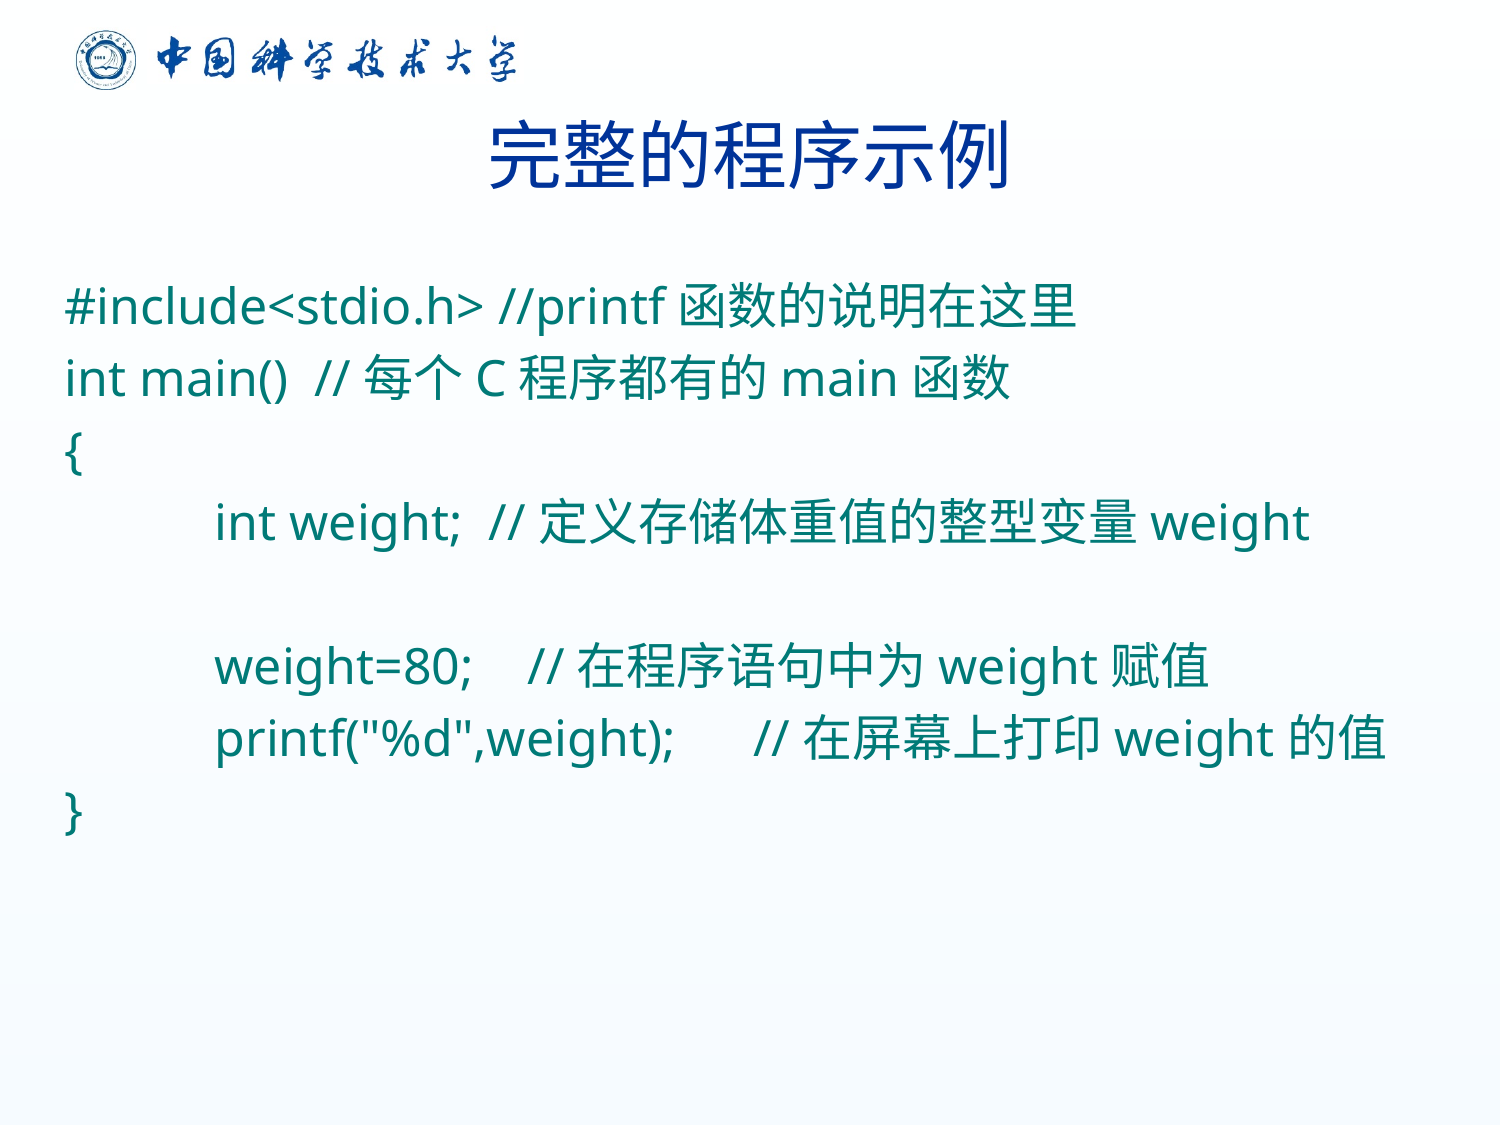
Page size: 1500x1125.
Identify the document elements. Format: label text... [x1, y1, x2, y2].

picture [74, 27, 136, 90]
title 完整的程序示例 [49, 99, 1451, 209]
picture [147, 26, 524, 84]
list #include<stdio.h> //printf函数的说明在这里 int main() //每个C程序都有的main函数 { int weight; //定义存储体重值的整型变量weight weight=80; //在程序语句中为weight赋值 printf("%d",weight); //在屏幕上打印weight的值 } [49, 255, 1451, 1001]
